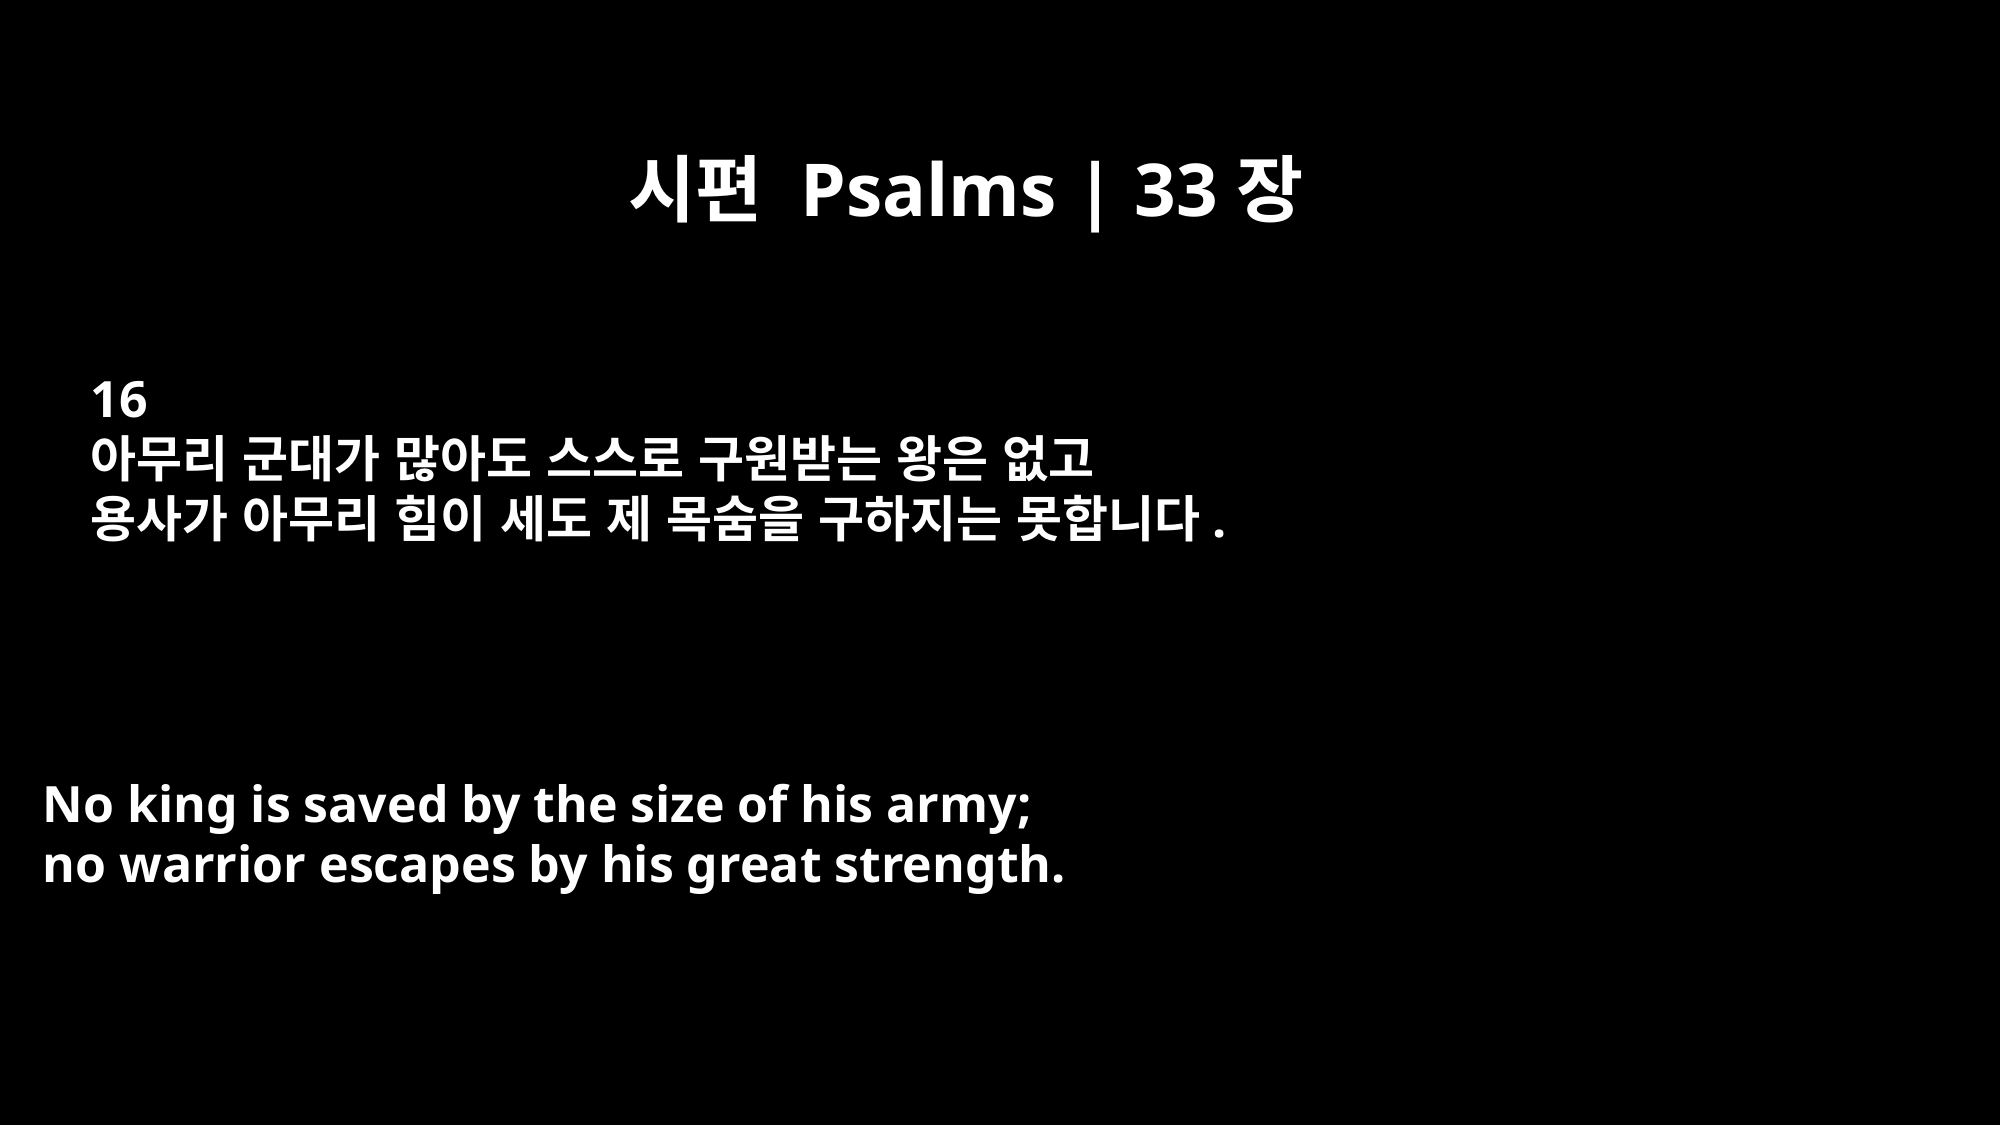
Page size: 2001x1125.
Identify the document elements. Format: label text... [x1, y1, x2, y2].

text_box 16 아무리 군대가 많아도 스스로 구원받는 왕은 없고 용사가 아무리 힘이 세도 제 목숨을 구하지는 못합니다. [76, 359, 1242, 555]
text_box No king is saved by the size of his army; no warrior escapes by his great strength. [27, 764, 1081, 900]
text_box 시편 Psalms | 33장 [613, 136, 1319, 239]
